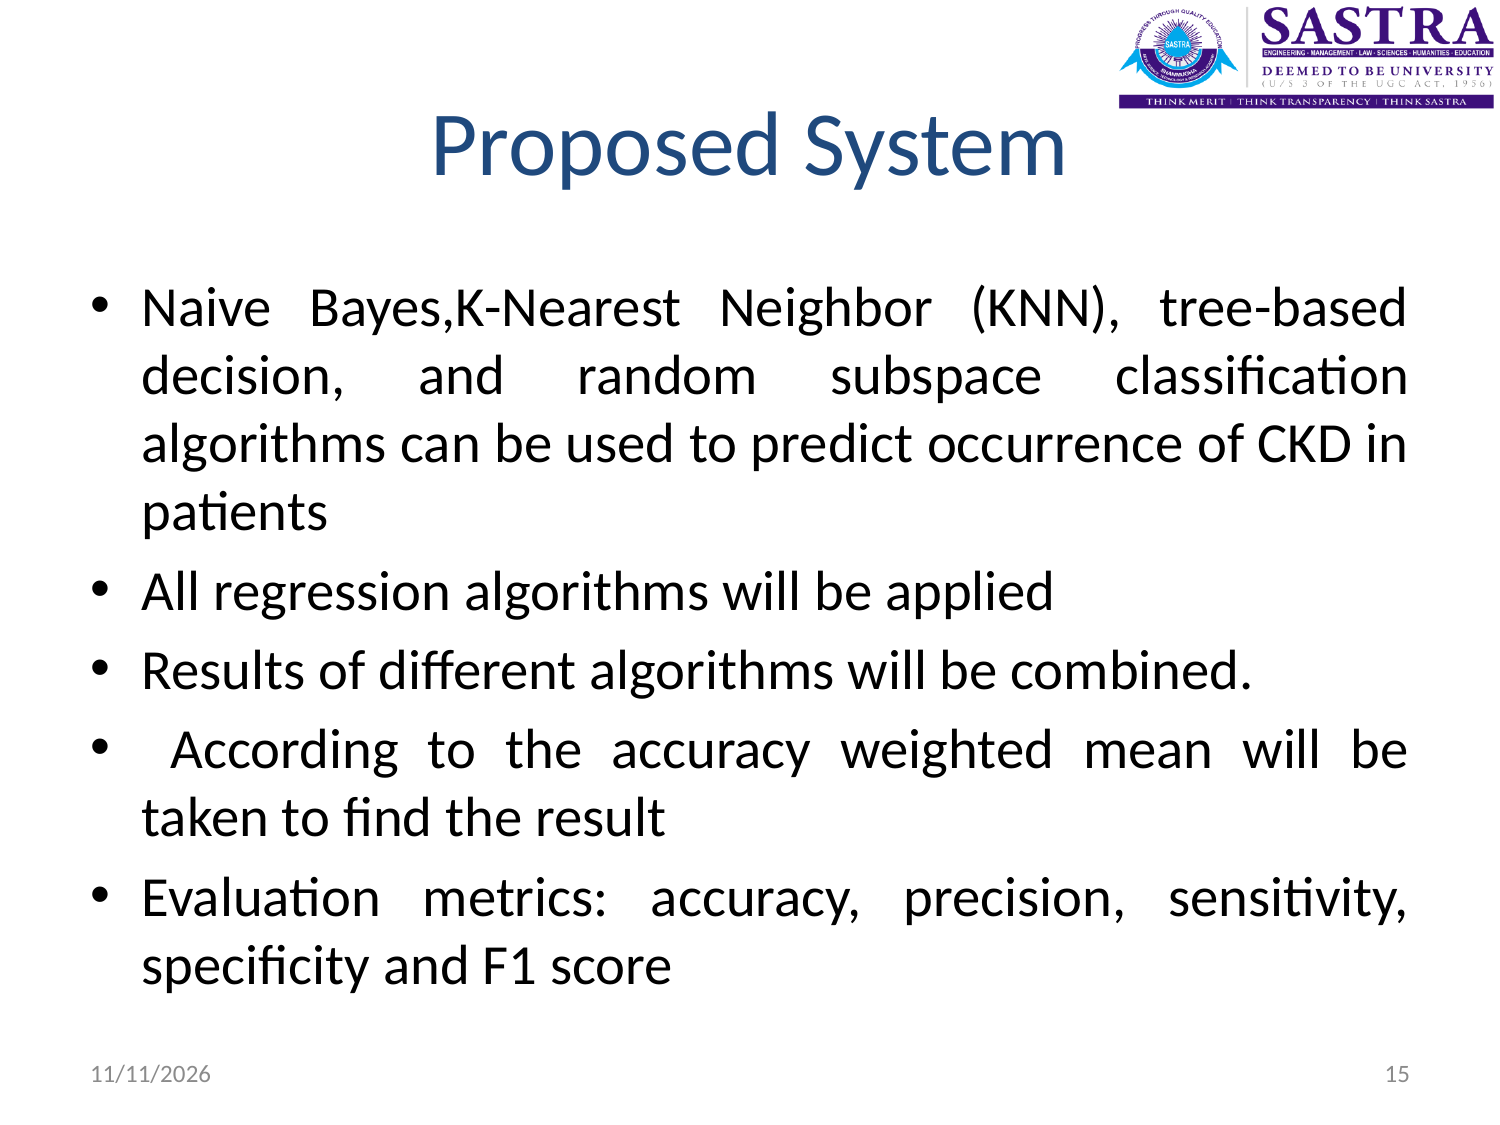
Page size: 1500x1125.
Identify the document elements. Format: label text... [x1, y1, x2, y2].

slide_number 15 [1074, 1042, 1425, 1103]
picture [1115, 0, 1500, 112]
title Proposed System [75, 45, 1425, 233]
list Naive Bayes,K-Nearest Neighbor (KNN), tree-based decision, and random subspace classiﬁcation algorithms can be used to predict occurrence of CKD in patients All regression algorithms will be applied Results of different algorithms will be combined. According to the accuracy weighted mean will be taken to find the result Evaluation metrics: accuracy, precision, sensitivity, specificity and F1 score [75, 262, 1425, 1005]
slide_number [75, 1042, 425, 1103]
